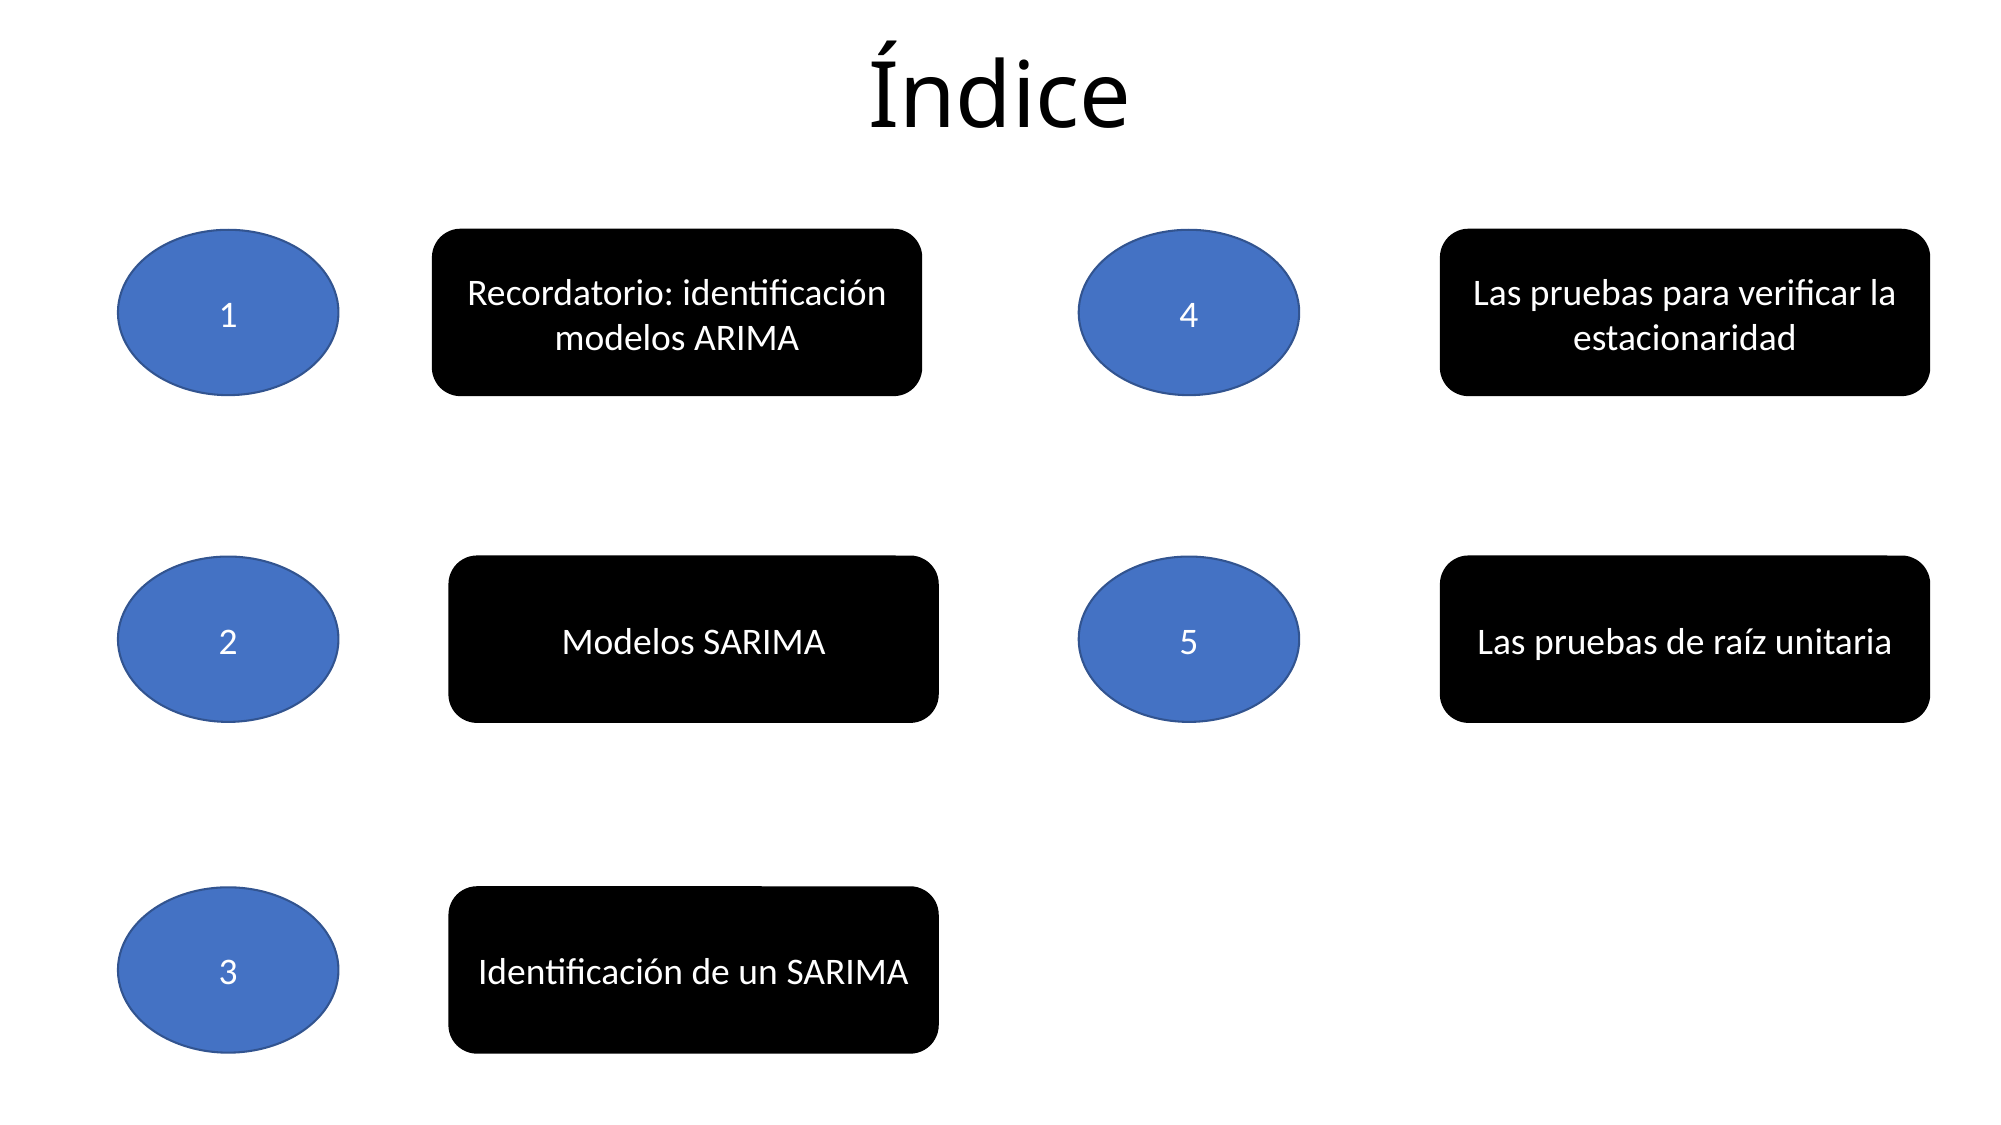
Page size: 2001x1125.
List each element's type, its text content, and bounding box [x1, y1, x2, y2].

text_box Las pruebas para verificar la estacionaridad [1439, 228, 1931, 397]
text_box Índice [99, 9, 1900, 173]
text_box Modelos SARIMA [448, 555, 939, 723]
text_box Identificación de un SARIMA [448, 886, 939, 1054]
text_box 3 [116, 886, 340, 1054]
text_box Las pruebas de raíz unitaria [1439, 555, 1931, 723]
text_box 5 [1077, 555, 1301, 723]
text_box 1 [116, 228, 340, 397]
text_box Recordatorio: identificación modelos ARIMA [431, 228, 923, 397]
text_box 4 [1077, 228, 1301, 397]
text_box 2 [116, 555, 340, 723]
